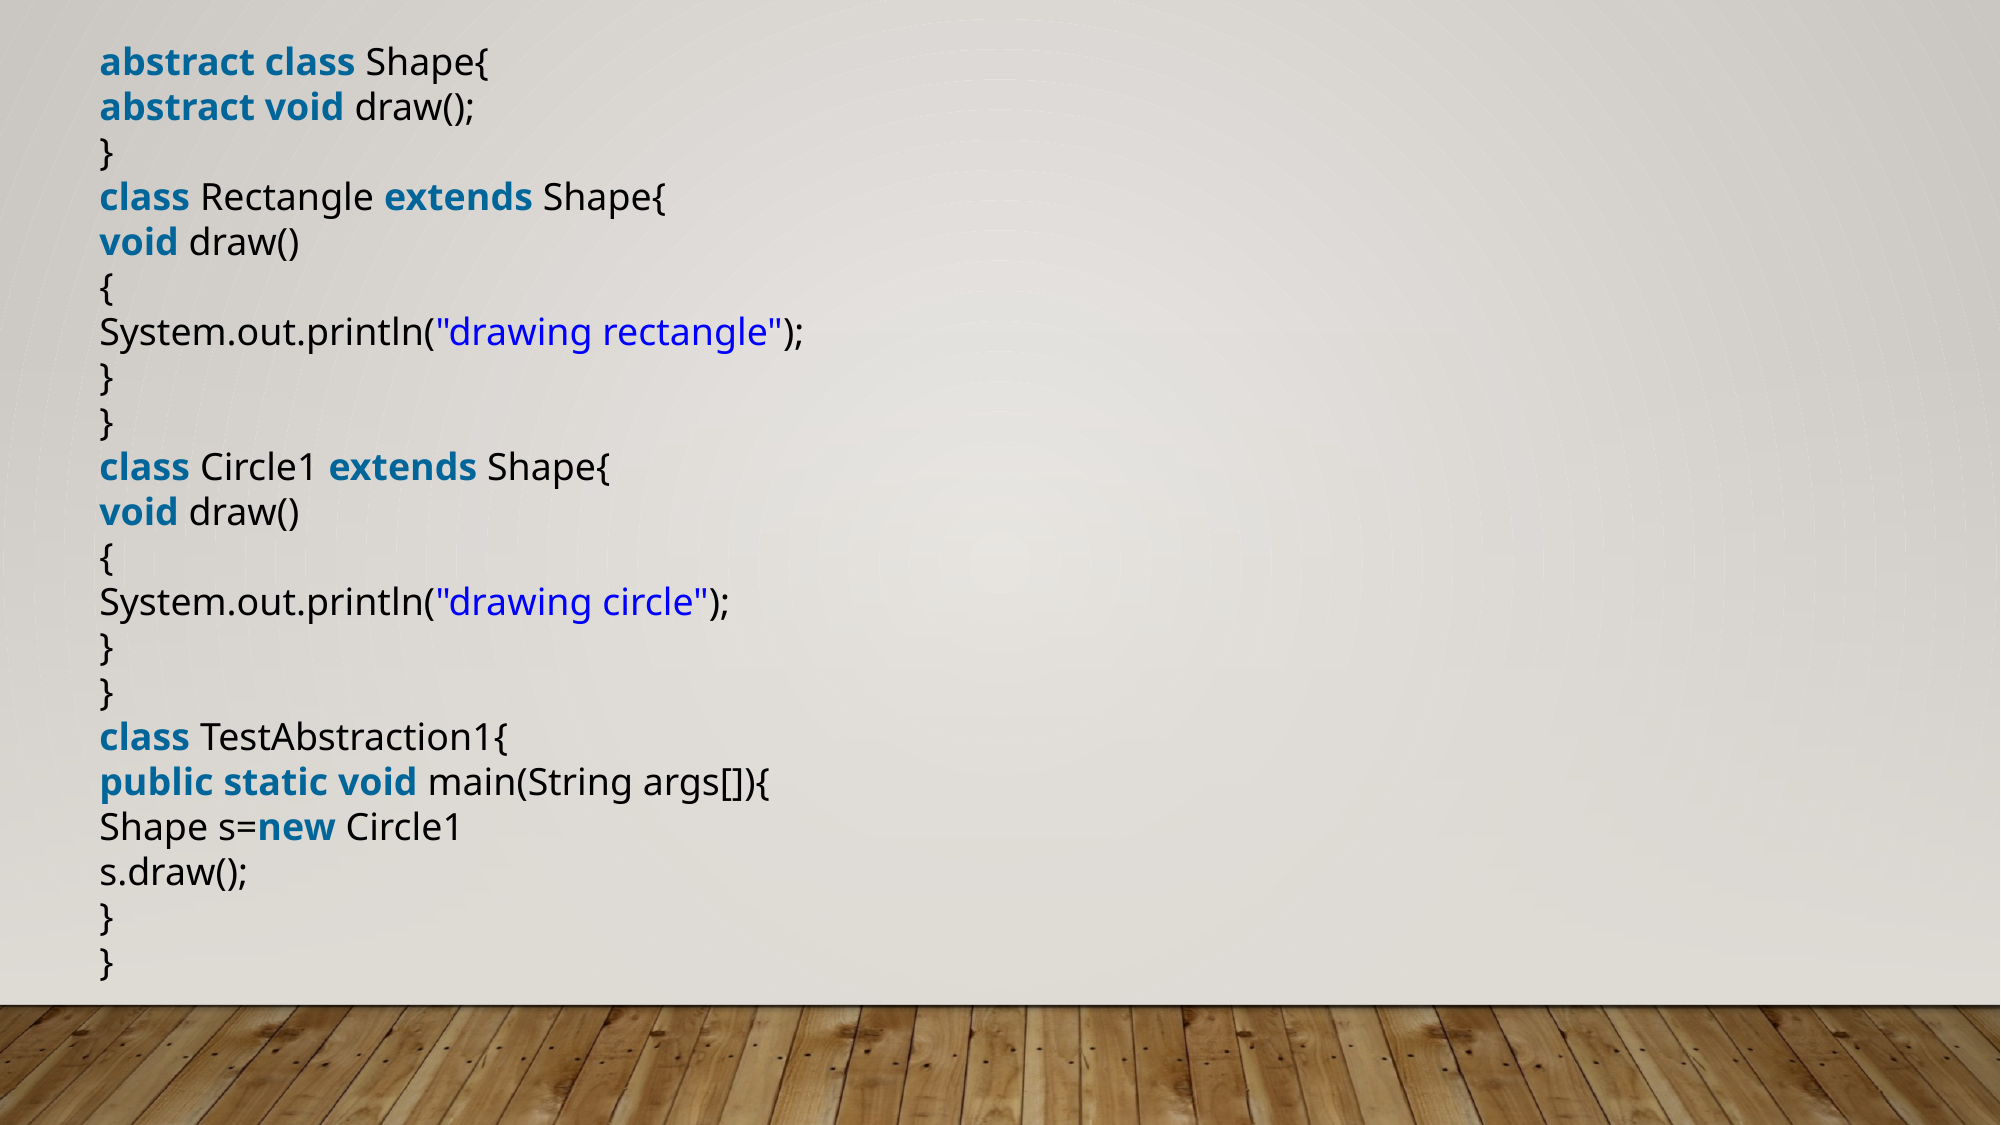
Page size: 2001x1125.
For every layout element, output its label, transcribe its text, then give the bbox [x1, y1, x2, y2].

picture [0, 1005, 2000, 1125]
text_box abstract class Shape{ abstract void draw(); } class Rectangle extends Shape{ void draw() { System.out.println("drawing rectangle"); } } class Circle1 extends Shape{ void draw() { System.out.println("drawing circle"); } } class TestAbstraction1{ public static void main(String args[]){ Shape s=new Circle1 s.draw(); } } [84, 30, 1417, 1036]
